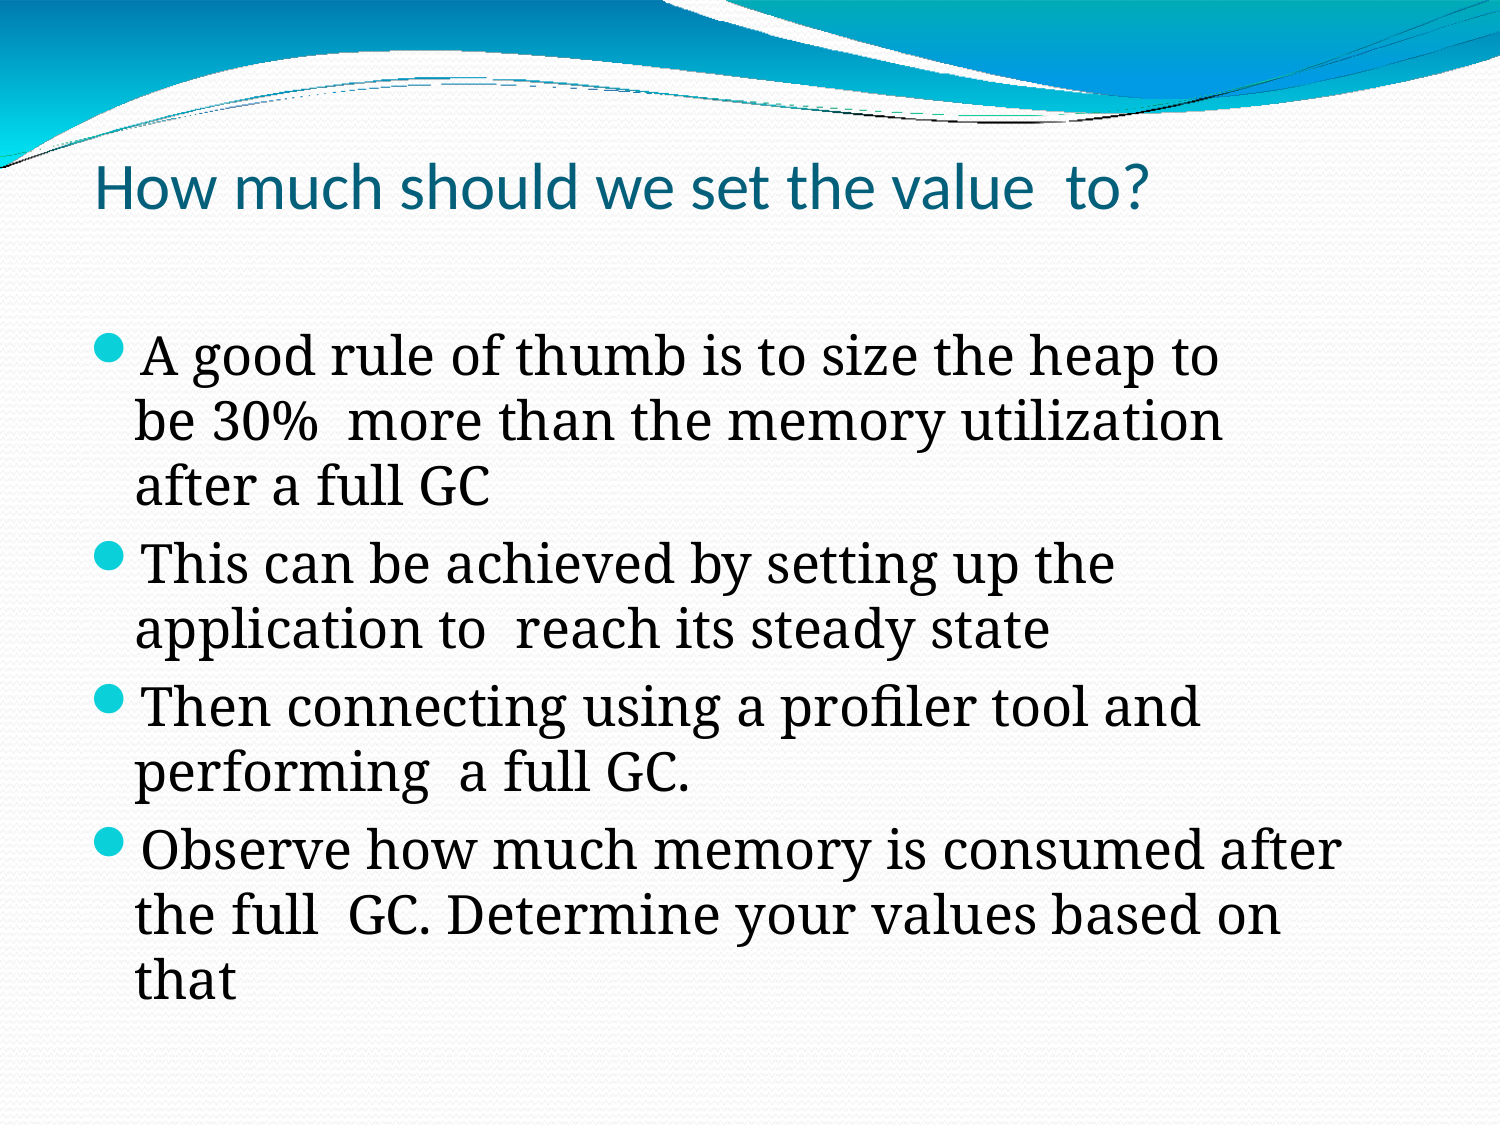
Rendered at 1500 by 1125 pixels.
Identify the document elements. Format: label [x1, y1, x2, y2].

text_box [0, 0, 1500, 1125]
